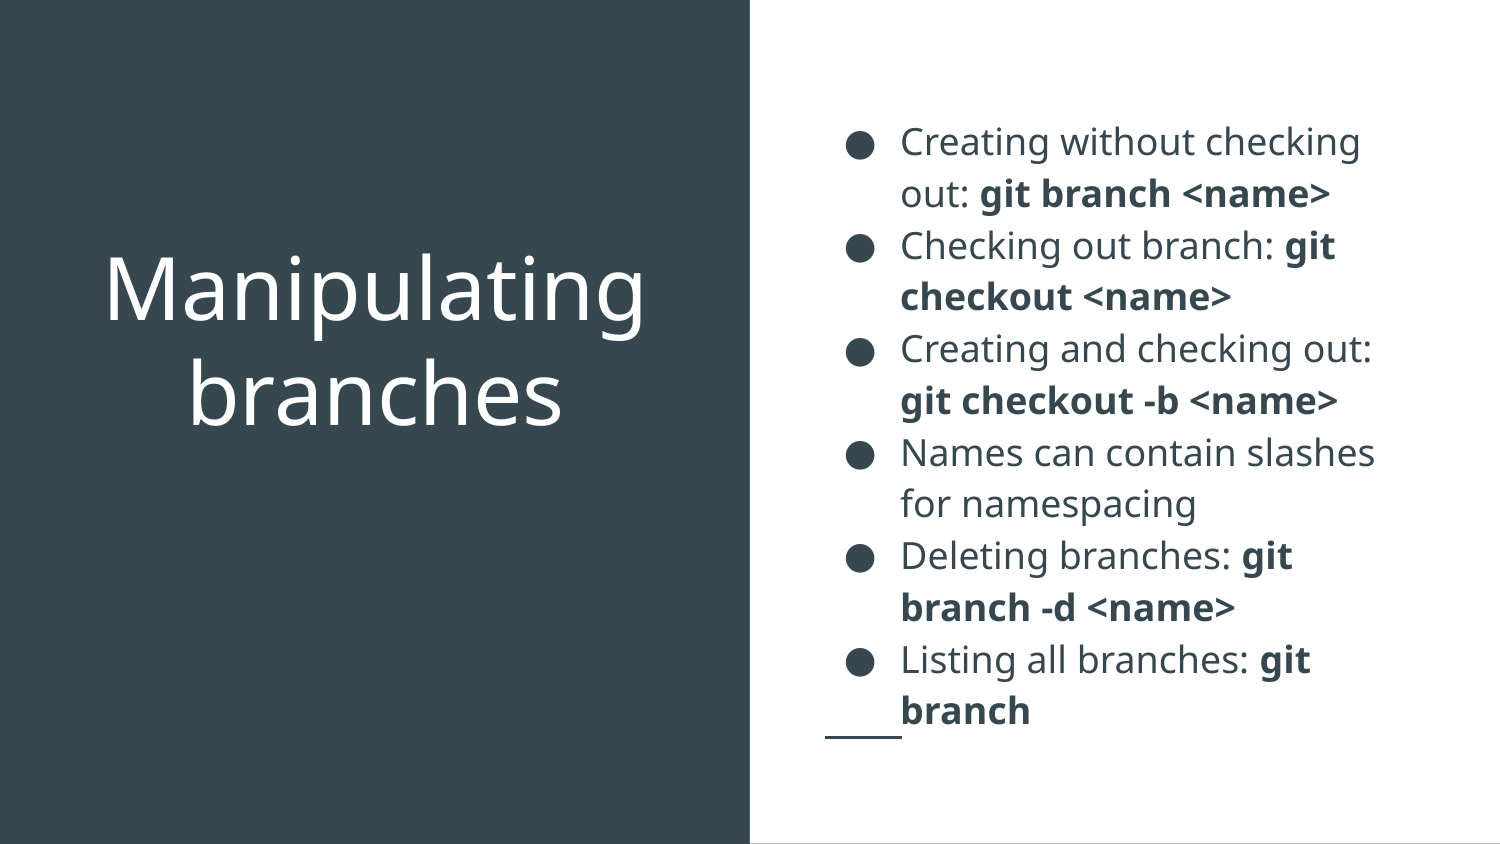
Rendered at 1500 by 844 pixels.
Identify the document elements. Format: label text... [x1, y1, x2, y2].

title Manipulating branches [43, 177, 708, 458]
list Creating without checking out: git branch <name> Checking out branch: git checkout <name> Creating and checking out: git checkout -b <name> Names can contain slashes for namespacing Deleting branches: git branch -d <name> Listing all branches: git branch [810, 118, 1440, 725]
